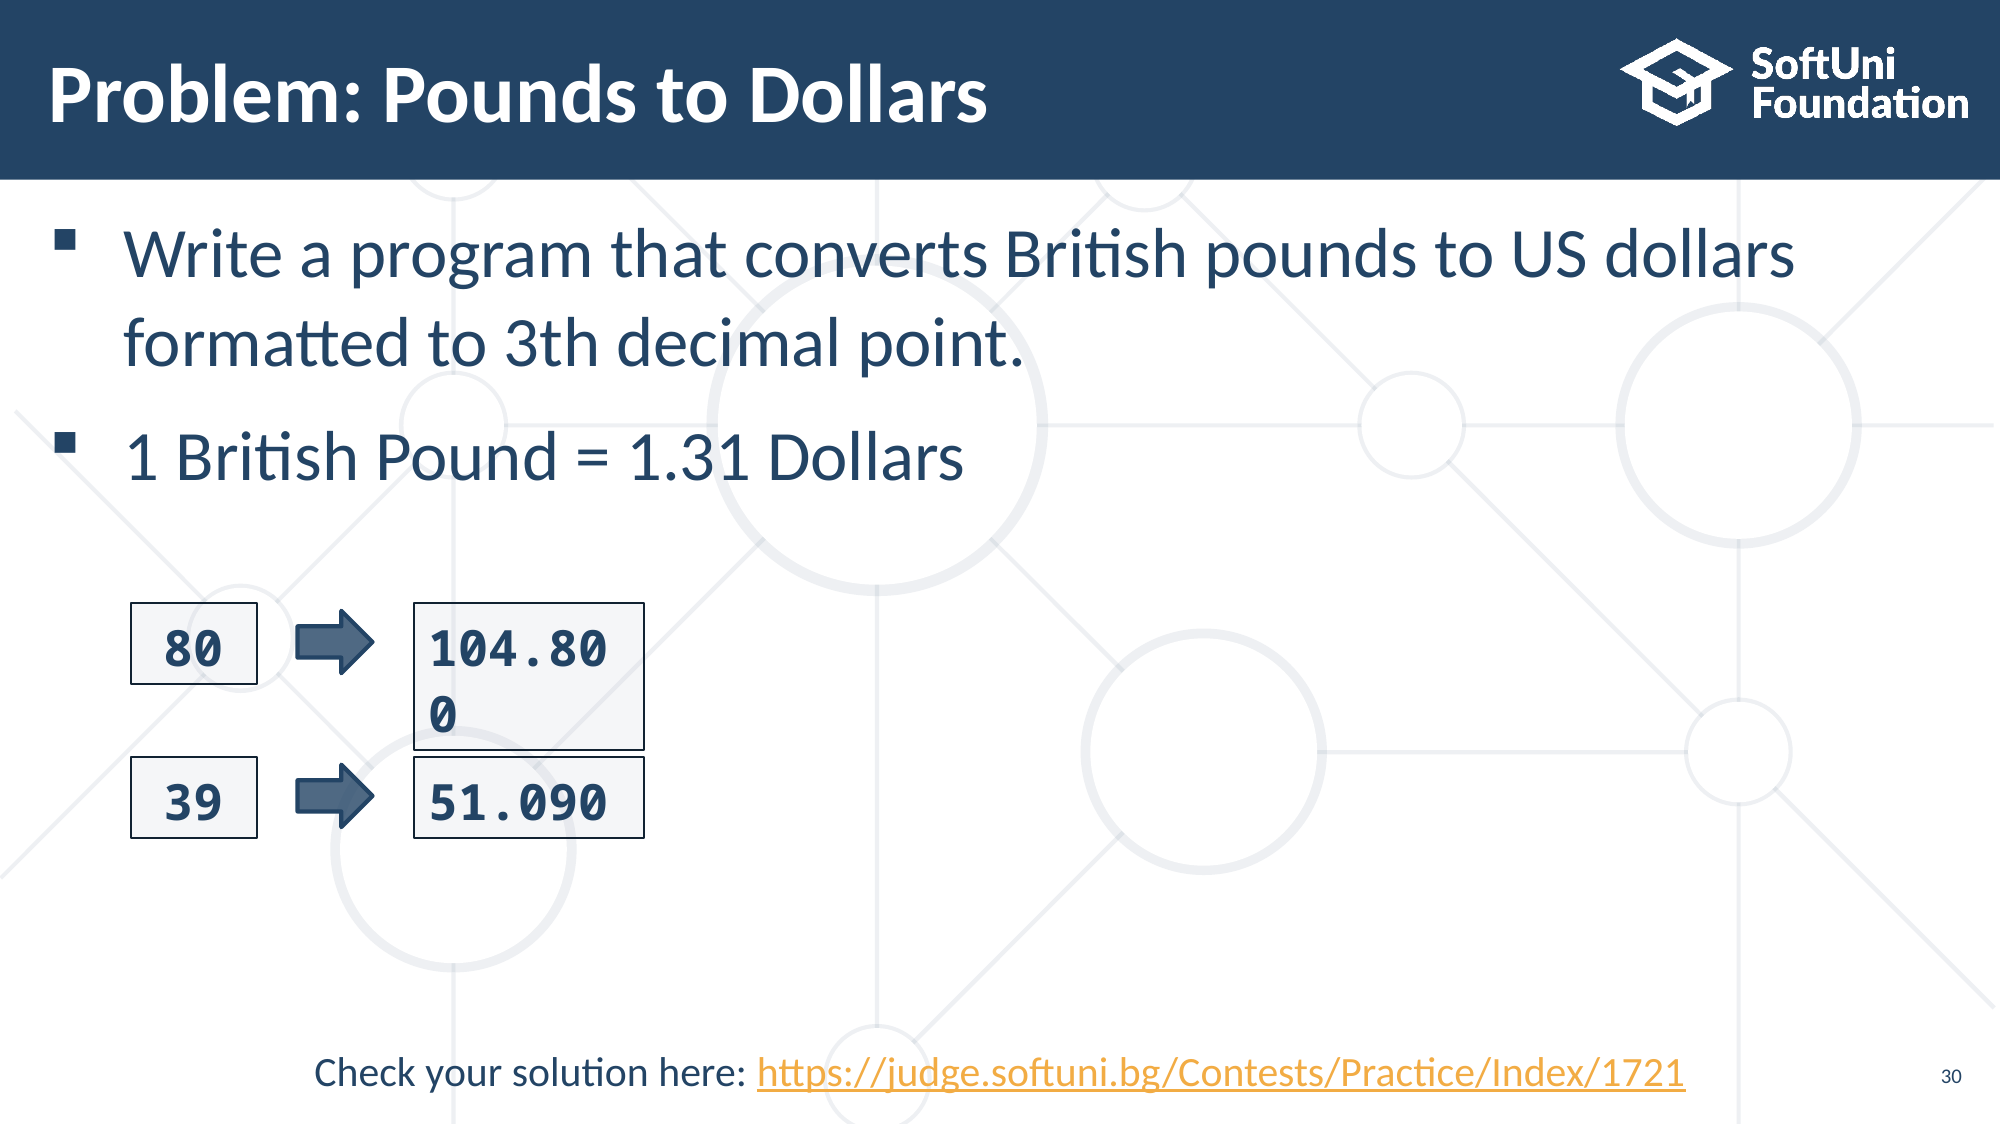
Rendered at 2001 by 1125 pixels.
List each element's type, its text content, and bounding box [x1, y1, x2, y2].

title Problem: Pounds to Dollars [31, 16, 1591, 162]
text_box 80 [131, 603, 257, 684]
picture [1619, 38, 1968, 126]
text_box [295, 762, 375, 830]
text_box Check your solution here: https://judge.softuni.bg/Contests/Practice/Index/1721 [131, 1036, 1869, 1102]
text_box 39 [131, 756, 257, 838]
list Write a program that converts British pounds to US dollars formatted to 3th decimal point. 1 British Pound = 1.31 Dollars [31, 196, 1970, 1050]
slide_number 30 [1897, 1049, 1968, 1101]
text_box 104.800 [413, 602, 644, 750]
text_box 51.090 [413, 756, 644, 838]
text_box [295, 608, 375, 676]
